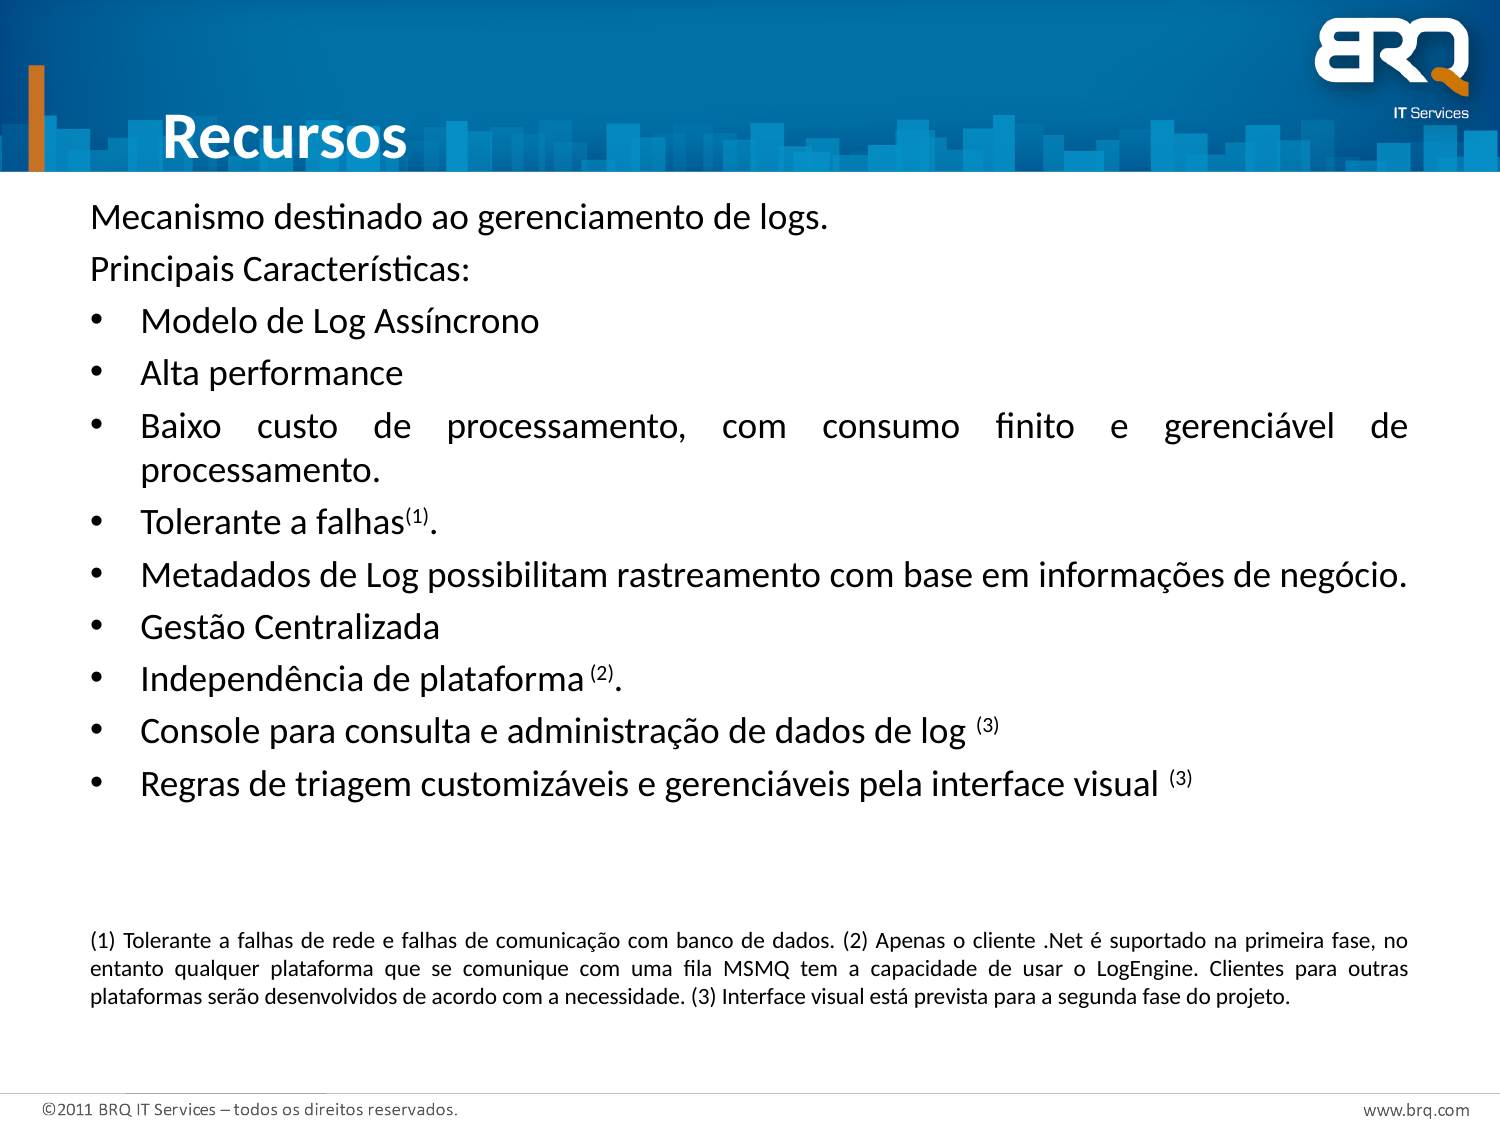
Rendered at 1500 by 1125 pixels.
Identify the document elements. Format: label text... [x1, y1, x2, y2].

picture [0, 0, 1500, 188]
picture [1270, 0, 1500, 156]
list Mecanismo destinado ao gerenciamento de logs. Principais Características: Modelo de Log Assíncrono Alta performance Baixo custo de processamento, com consumo finito e gerenciável de processamento. Tolerante a falhas(1). Metadados de Log possibilitam rastreamento com base em informações de negócio. Gestão Centralizada Independência de plataforma (2). Console para consulta e administração de dados de log (3) Regras de triagem customizáveis e gerenciáveis pela interface visual (3) (1) Tolerante a falhas de rede e falhas de comunicação com banco de dados. (2) Apenas o cliente .Net é suportado na primeira fase, no entanto qualquer plataforma que se comunique com uma fila MSMQ tem a capacidade de usar o LogEngine. Clientes para outras plataformas serão desenvolvidos de acordo com a necessidade. (3) Interface visual está prevista para a segunda fase do projeto. [75, 184, 1425, 1071]
title Recursos [147, 90, 1459, 173]
picture [1353, 1092, 1500, 1121]
picture [0, 1082, 475, 1121]
